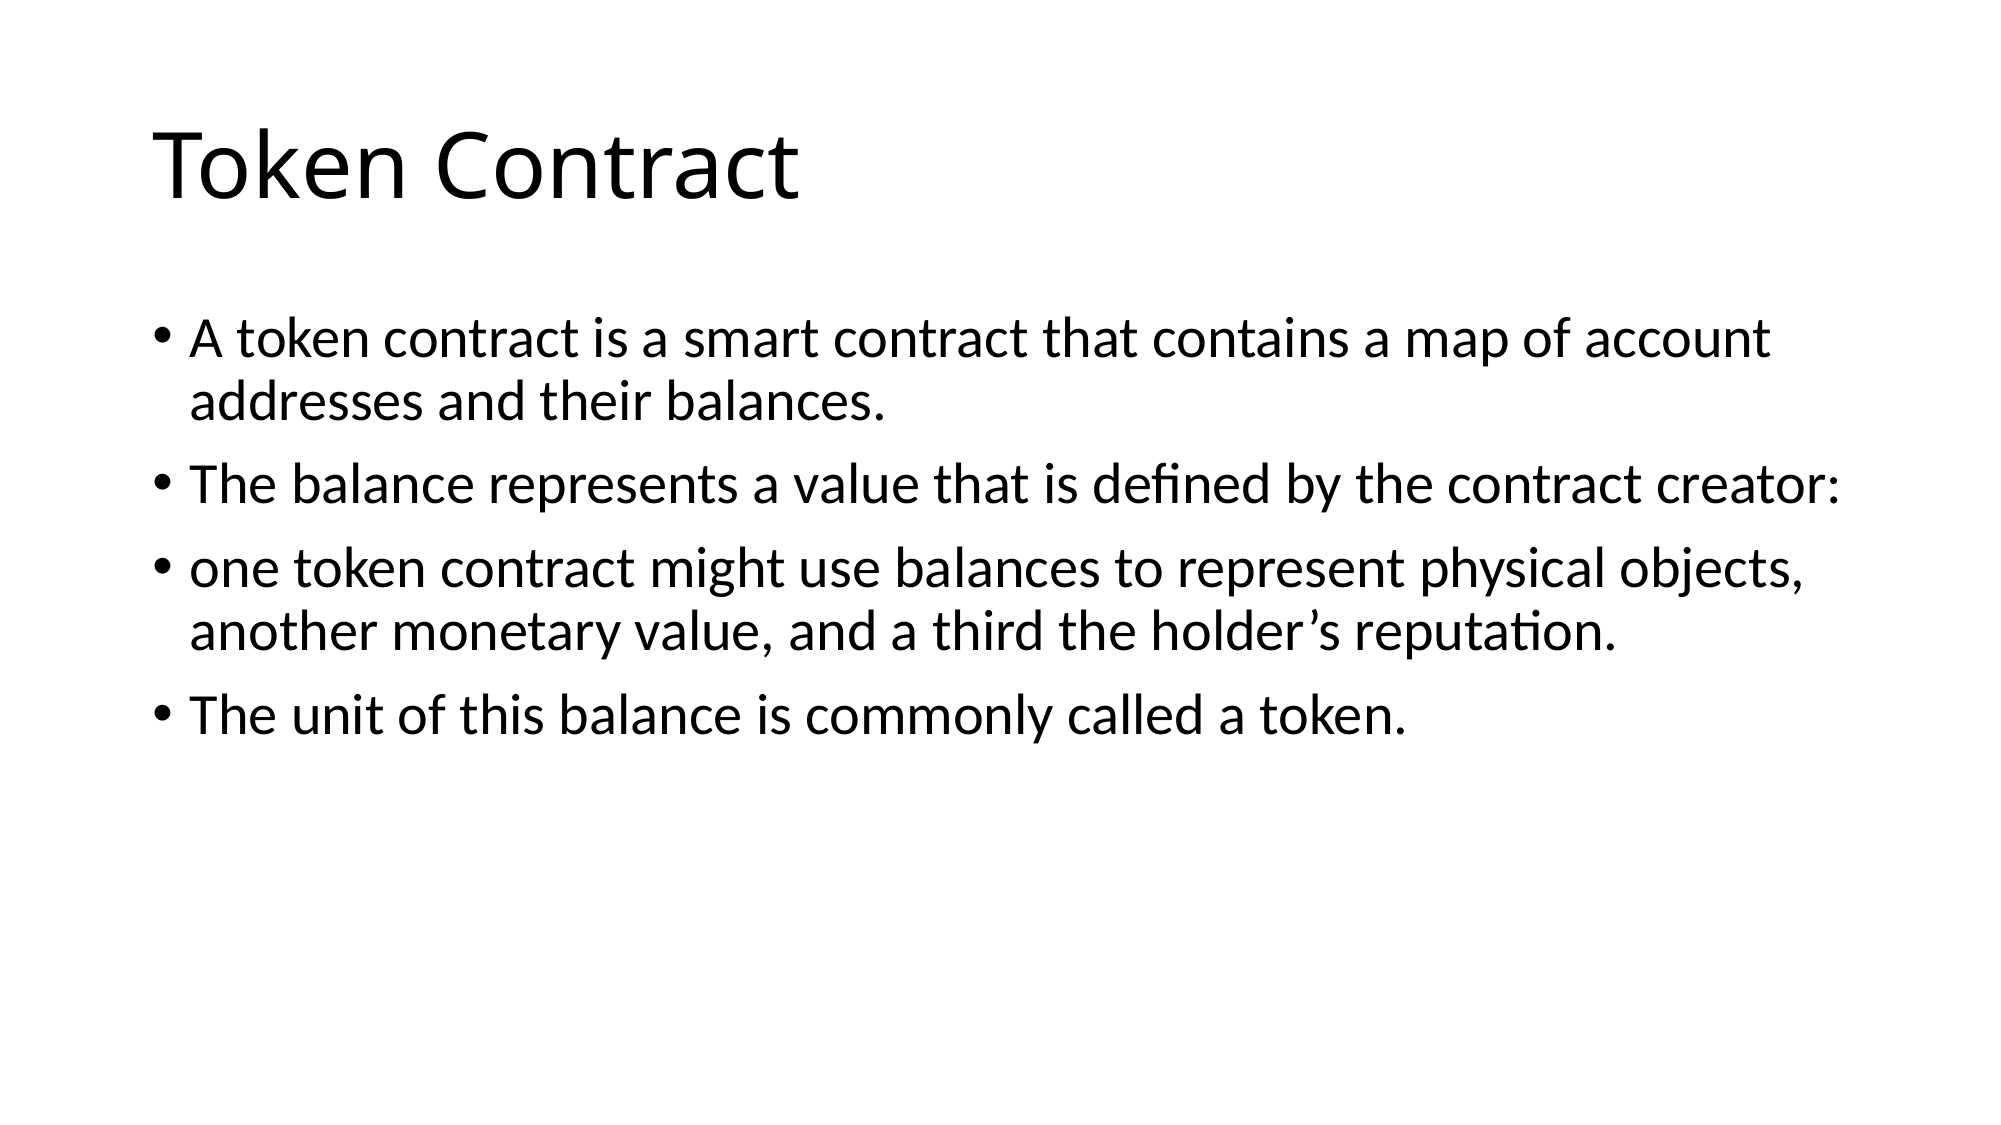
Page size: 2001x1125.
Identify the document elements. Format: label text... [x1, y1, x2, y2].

title Token Contract [137, 59, 1863, 278]
list A token contract is a smart contract that contains a map of account addresses and their balances. The balance represents a value that is defined by the contract creator: one token contract might use balances to represent physical objects, another monetary value, and a third the holder’s reputation. The unit of this balance is commonly called a token. [137, 299, 1863, 1014]
